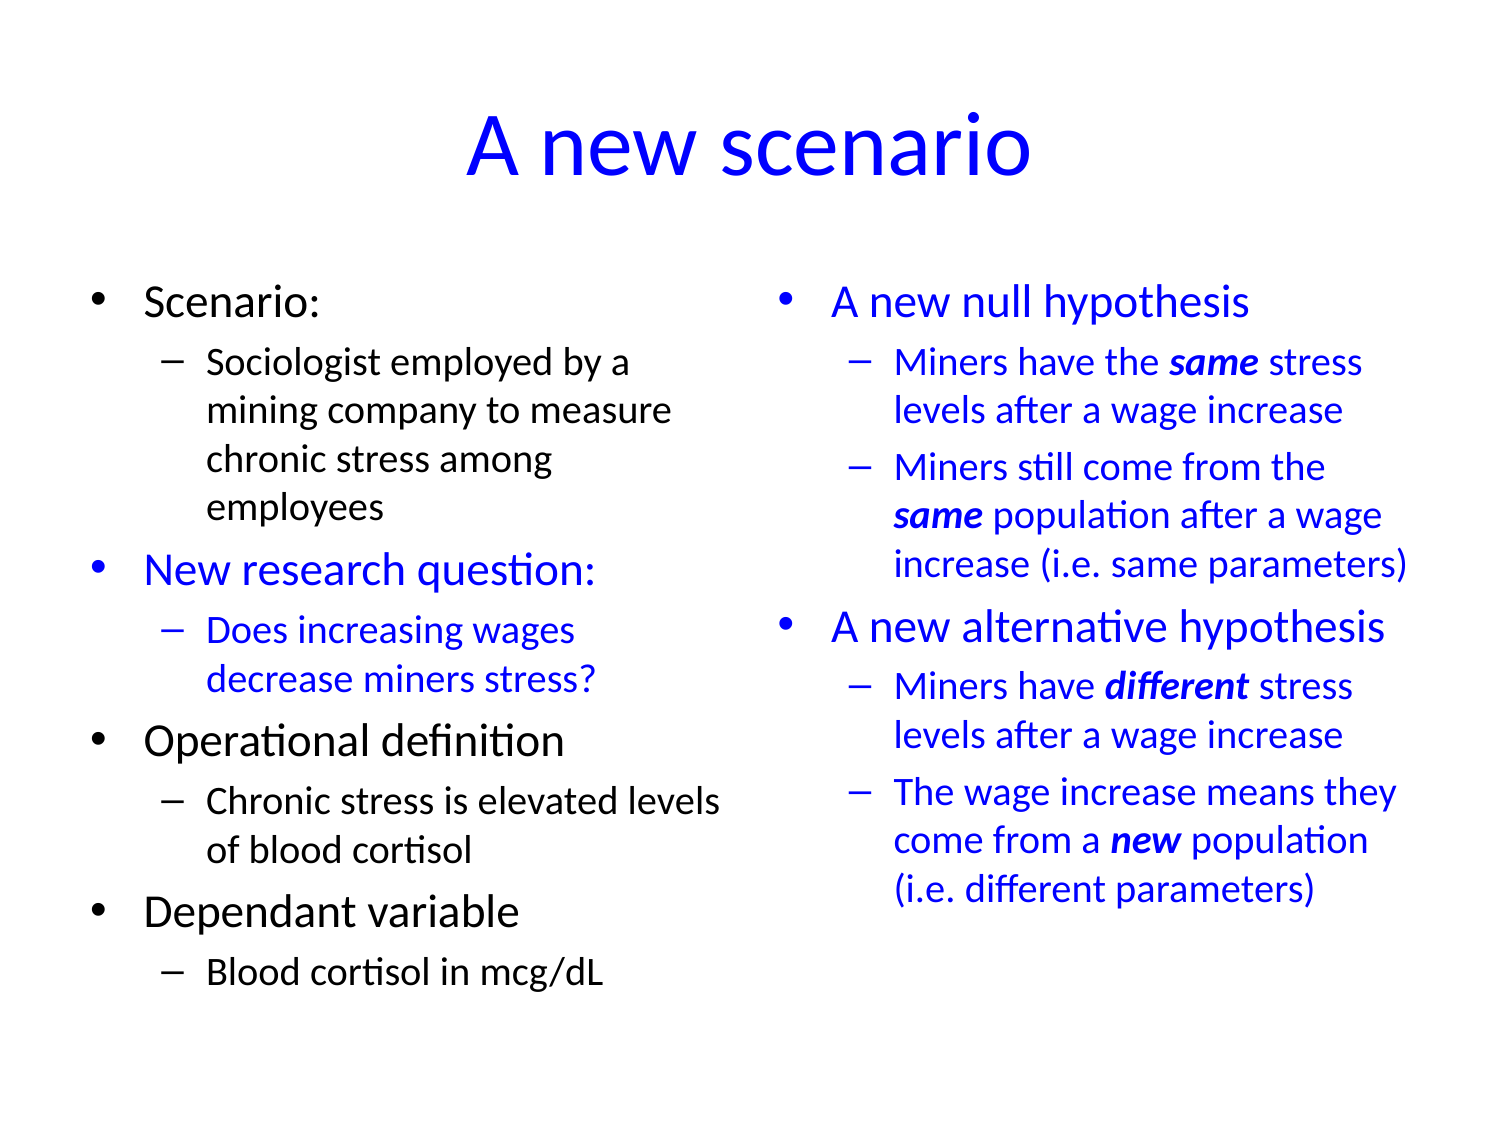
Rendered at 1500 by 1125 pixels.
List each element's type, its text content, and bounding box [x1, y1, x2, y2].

list A new null hypothesis Miners have the same stress levels after a wage increase Miners still come from the same population after a wage increase (i.e. same parameters) A new alternative hypothesis Miners have different stress levels after a wage increase The wage increase means they come from a new population (i.e. different parameters) [762, 262, 1425, 1005]
list Scenario: Sociologist employed by a mining company to measure chronic stress among employees New research question: Does increasing wages decrease miners stress? Operational definition Chronic stress is elevated levels of blood cortisol Dependant variable Blood cortisol in mcg/dL [75, 262, 738, 1005]
title A new scenario [75, 45, 1425, 233]
